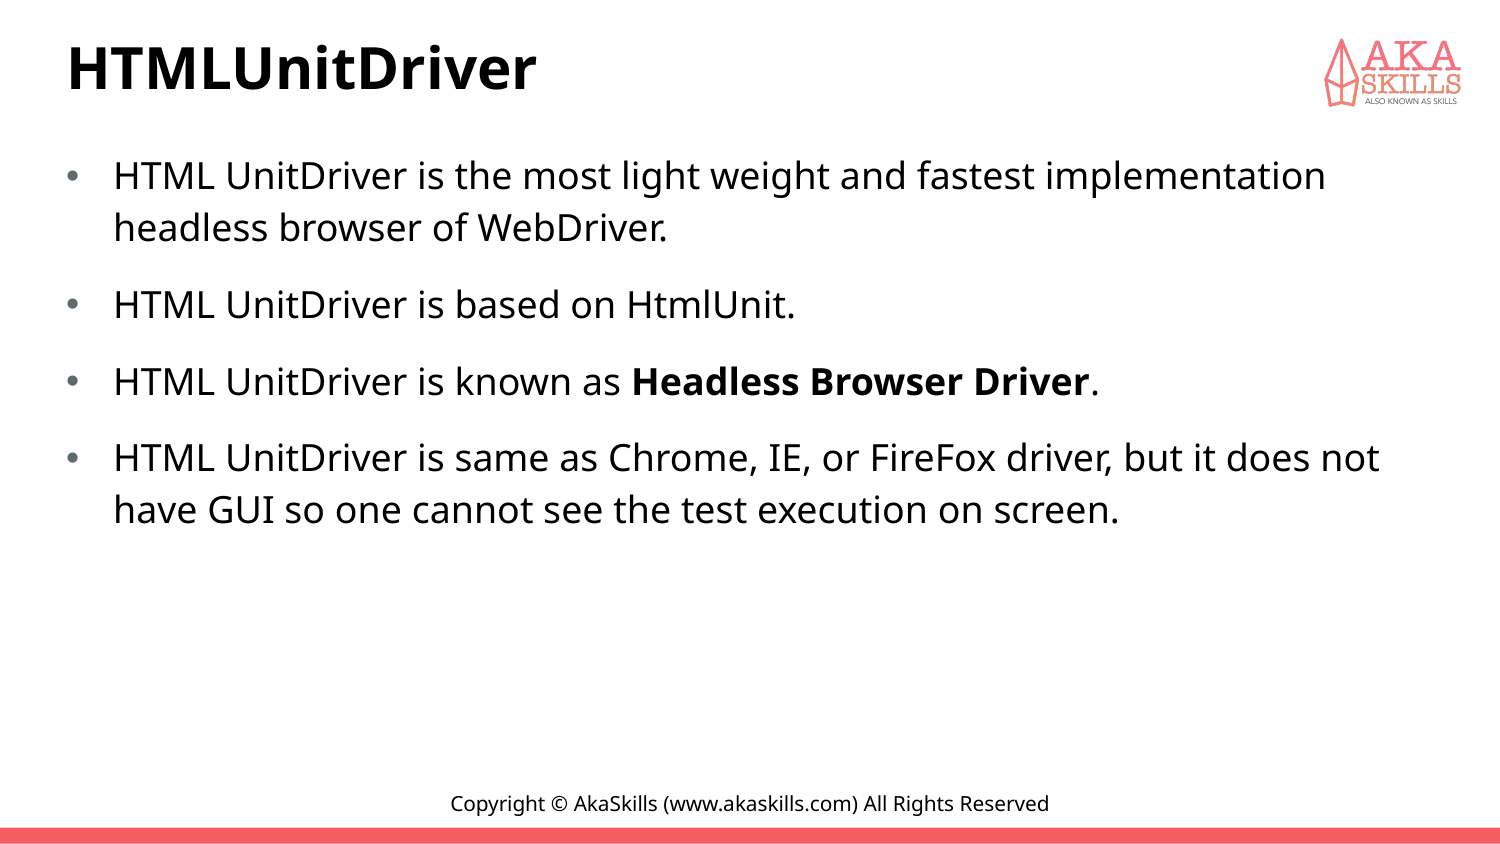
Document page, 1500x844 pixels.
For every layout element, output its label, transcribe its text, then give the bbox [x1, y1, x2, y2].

list HTML UnitDriver is the most light weight and fastest implementation headless browser of WebDriver. HTML UnitDriver is based on HtmlUnit. HTML UnitDriver is known as Headless Browser Driver. HTML UnitDriver is same as Chrome, IE, or FireFox driver, but it does not have GUI so one cannot see the test execution on screen. [51, 130, 1449, 792]
picture [1449, 33, 1469, 114]
title HTMLUnitDriver [51, 15, 1449, 119]
